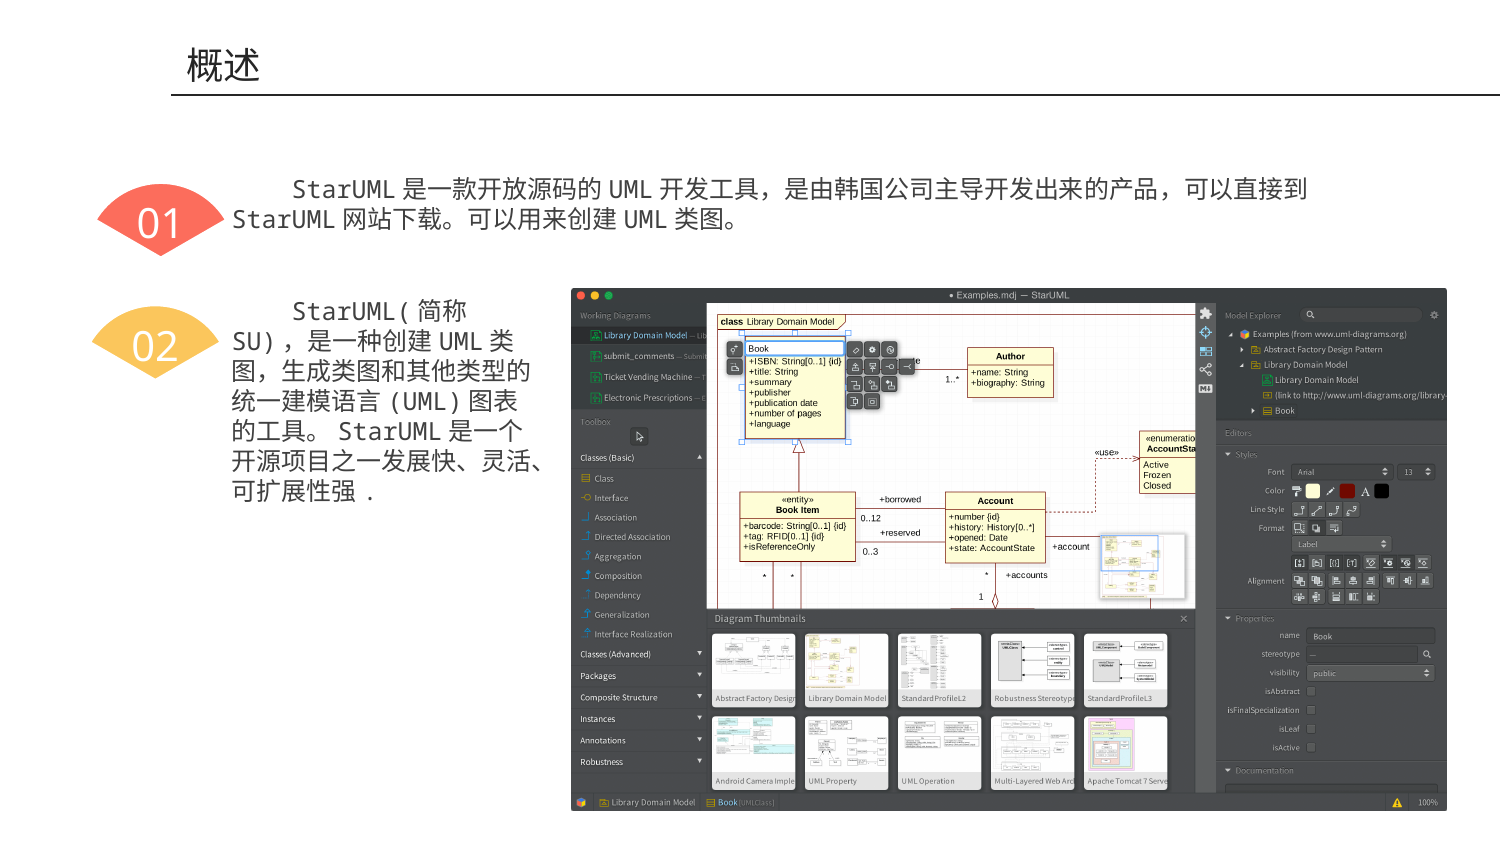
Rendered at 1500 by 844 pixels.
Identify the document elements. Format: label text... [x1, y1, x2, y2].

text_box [78, 303, 233, 459]
text_box 概述 [171, 34, 276, 94]
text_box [83, 181, 238, 308]
picture [571, 287, 1448, 811]
text_box StarUML(简称SU)，是一种创建UML类图，生成类图和其他类型的统一建模语言(UML)图表的工具。StarUML是一个开源项目之一发展快、灵活、可扩展性强. [216, 288, 550, 513]
text_box StarUML是一款开放源码的UML开发工具，是由韩国公司主导开发出来的产品，可以直接到StarUML网站下载。可以用来创建UML类图。 [216, 166, 1350, 241]
